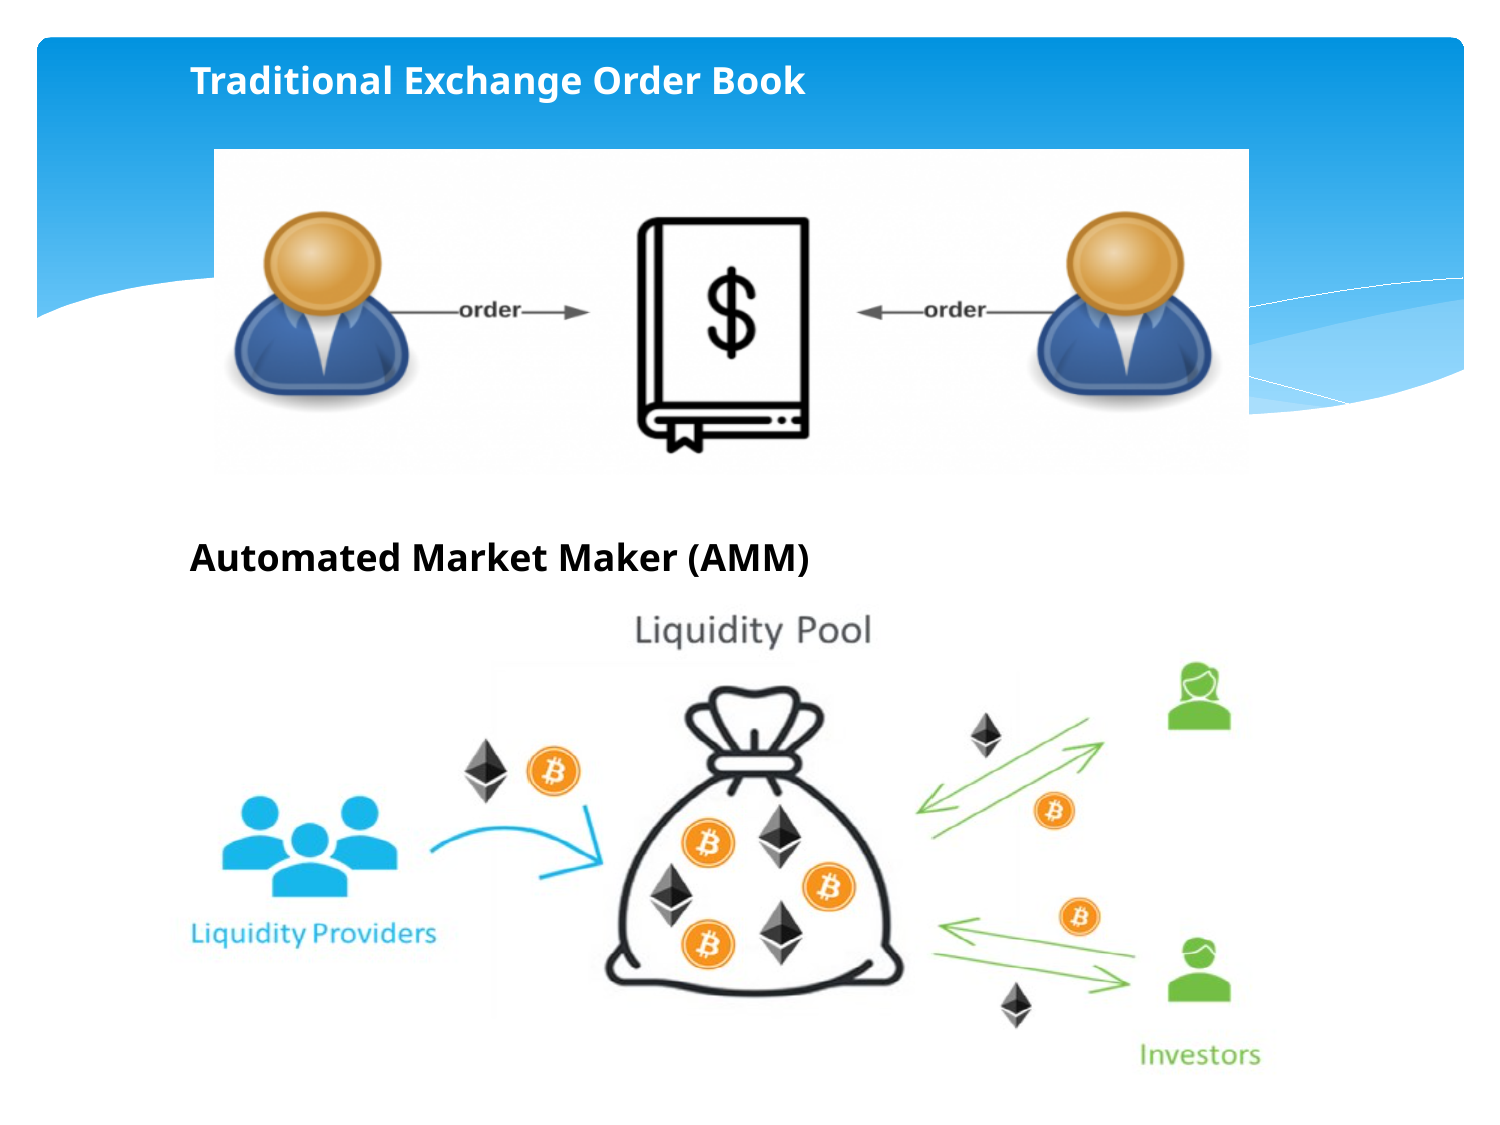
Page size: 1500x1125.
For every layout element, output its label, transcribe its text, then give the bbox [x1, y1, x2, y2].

text_box Traditional Exchange Order Book [174, 49, 1025, 110]
text_box Automated Market Maker (AMM) [174, 526, 1025, 585]
picture [127, 587, 1336, 1094]
picture [214, 149, 1250, 476]
